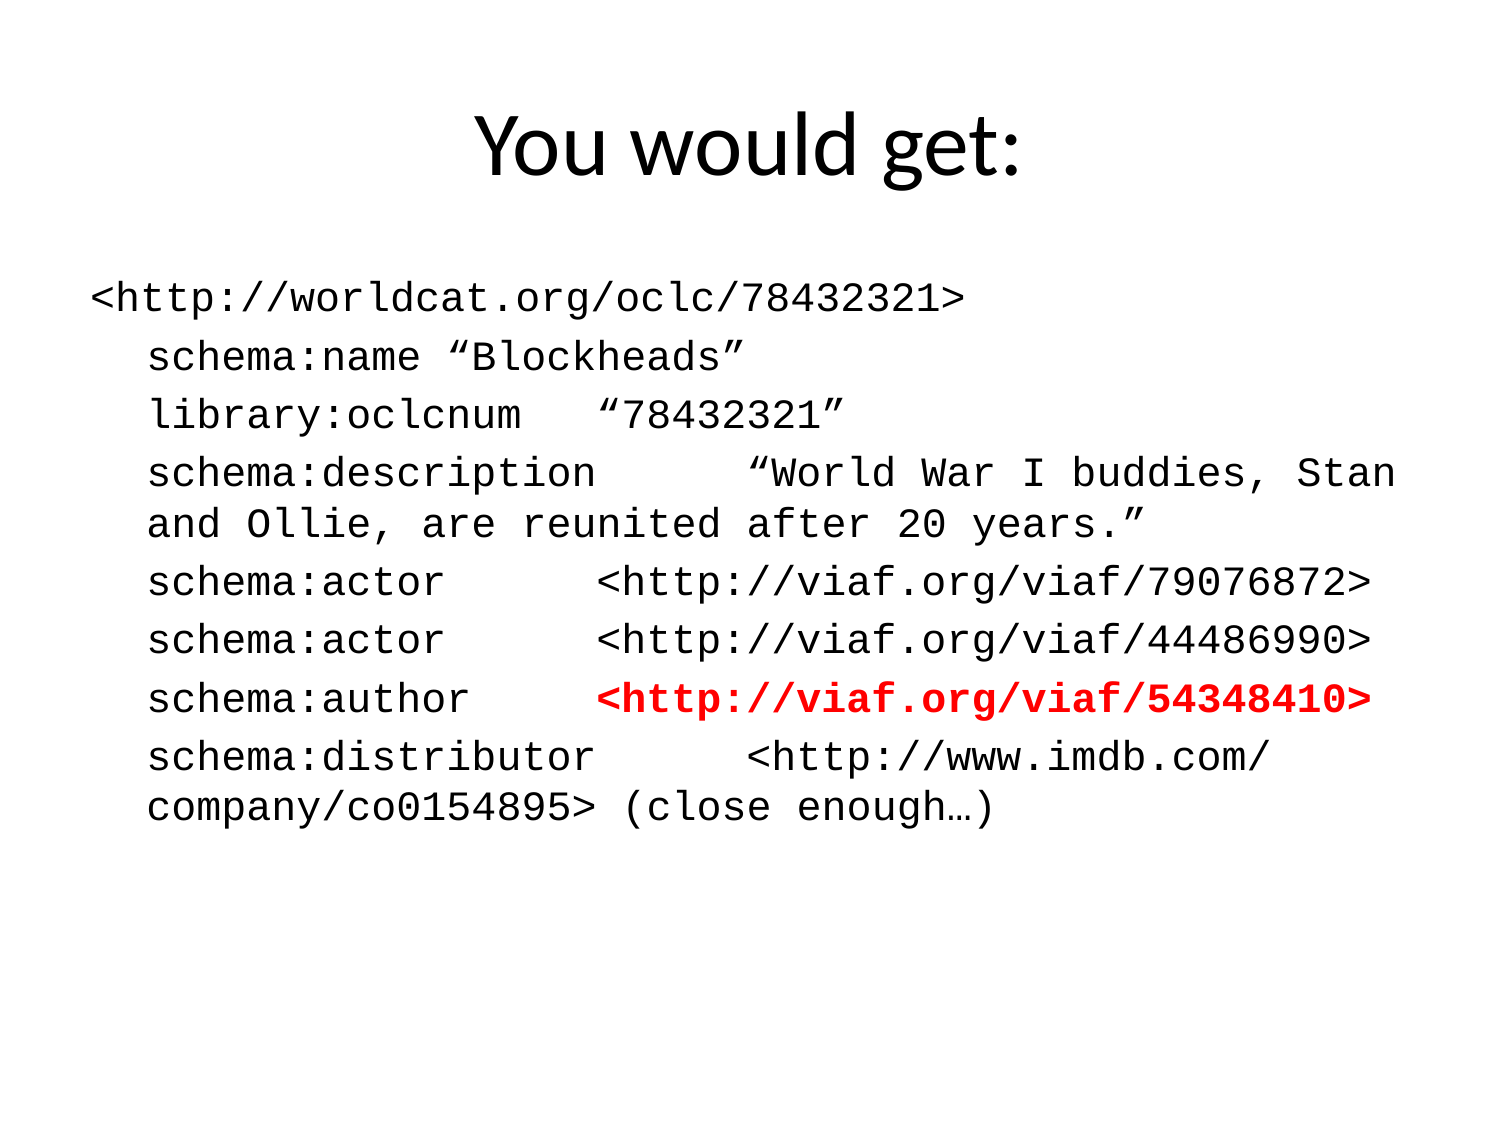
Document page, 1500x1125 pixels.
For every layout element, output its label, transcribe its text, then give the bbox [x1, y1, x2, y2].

title You would get: [75, 45, 1425, 233]
list <http://worldcat.org/oclc/78432321> schema:name “Blockheads” library:oclcnum “78432321” schema:description “World War I buddies, Stan and Ollie, are reunited after 20 years.” schema:actor <http://viaf.org/viaf/79076872> schema:actor <http://viaf.org/viaf/44486990> schema:author <http://viaf.org/viaf/54348410> schema:distributor <http://www.imdb.com/company/co0154895> (close enough…) [75, 262, 1425, 1005]
